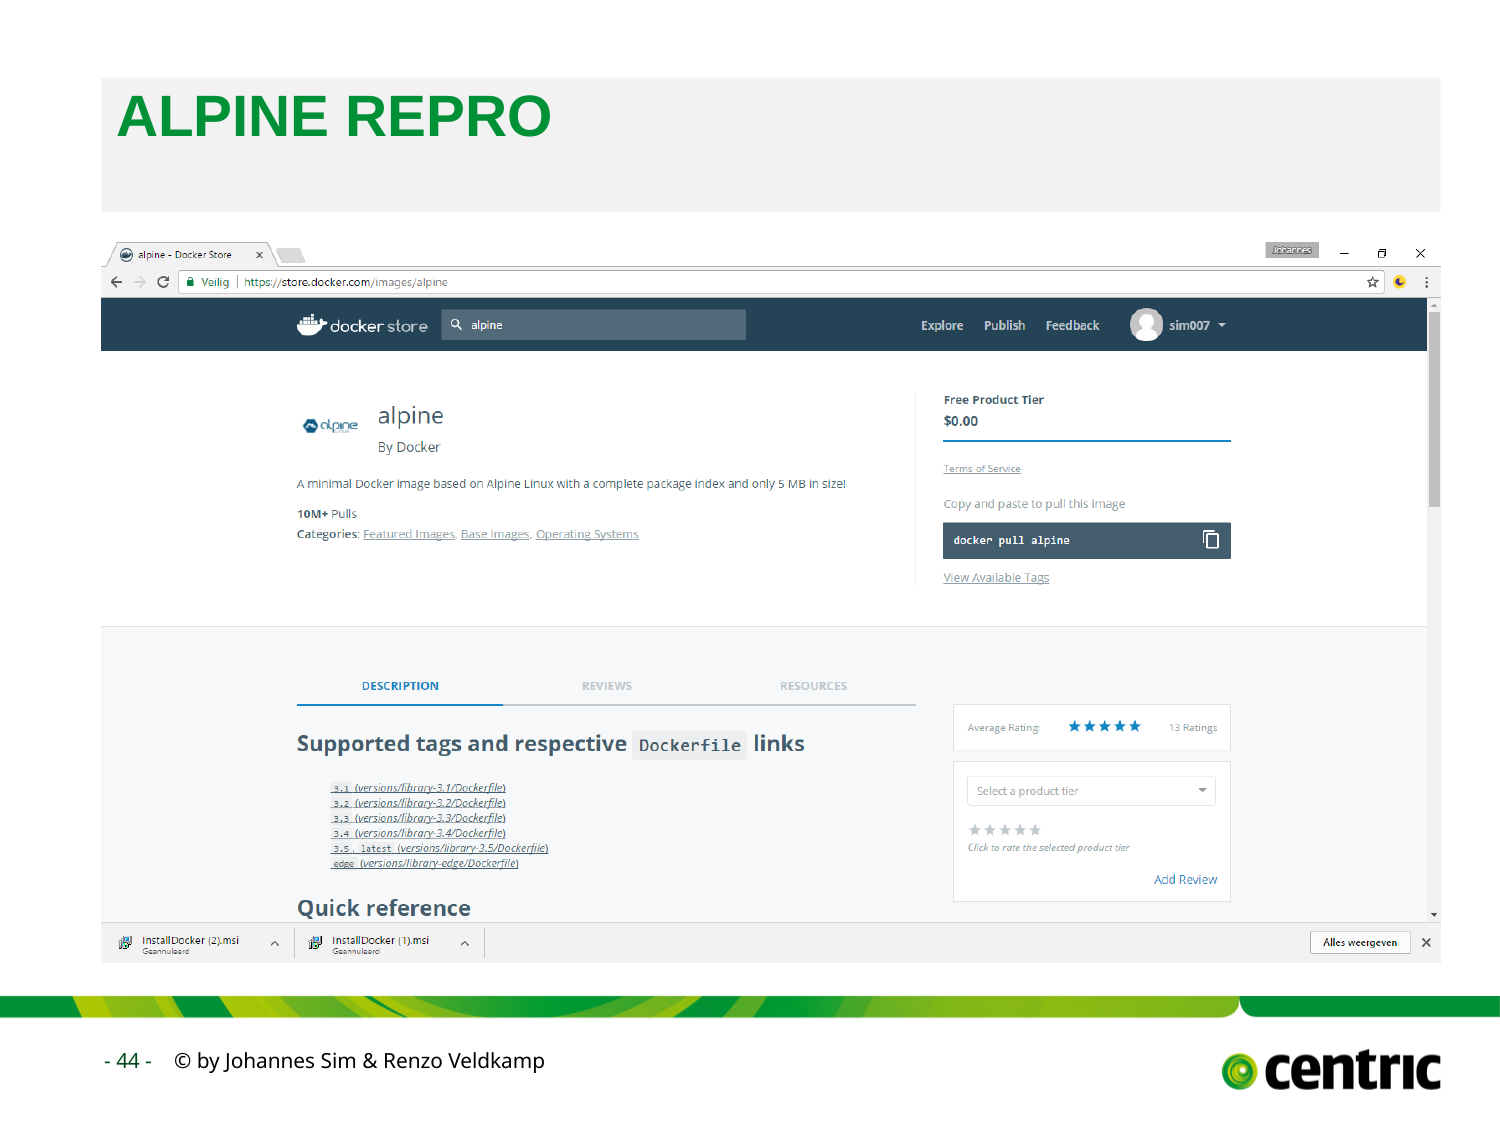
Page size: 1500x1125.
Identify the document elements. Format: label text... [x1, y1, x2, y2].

title Alpine REPRO [101, 77, 1441, 213]
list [101, 242, 1441, 963]
picture [0, 995, 1500, 1125]
